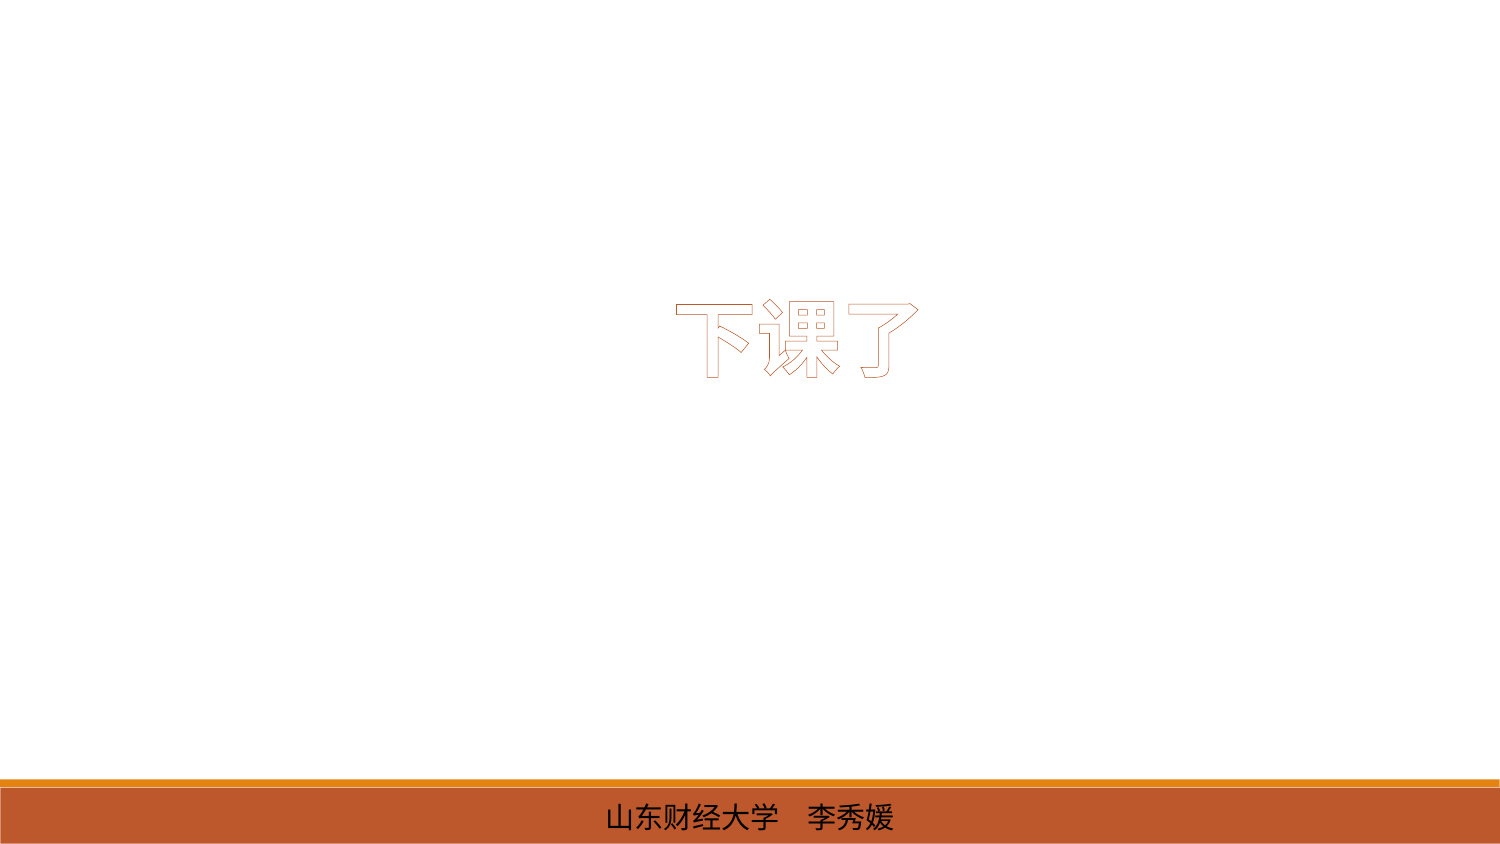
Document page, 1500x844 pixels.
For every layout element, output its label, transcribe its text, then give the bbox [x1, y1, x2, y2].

text_box 下课了 [608, 280, 990, 393]
footer 山东财经大学 李秀媛 [453, 794, 1047, 840]
